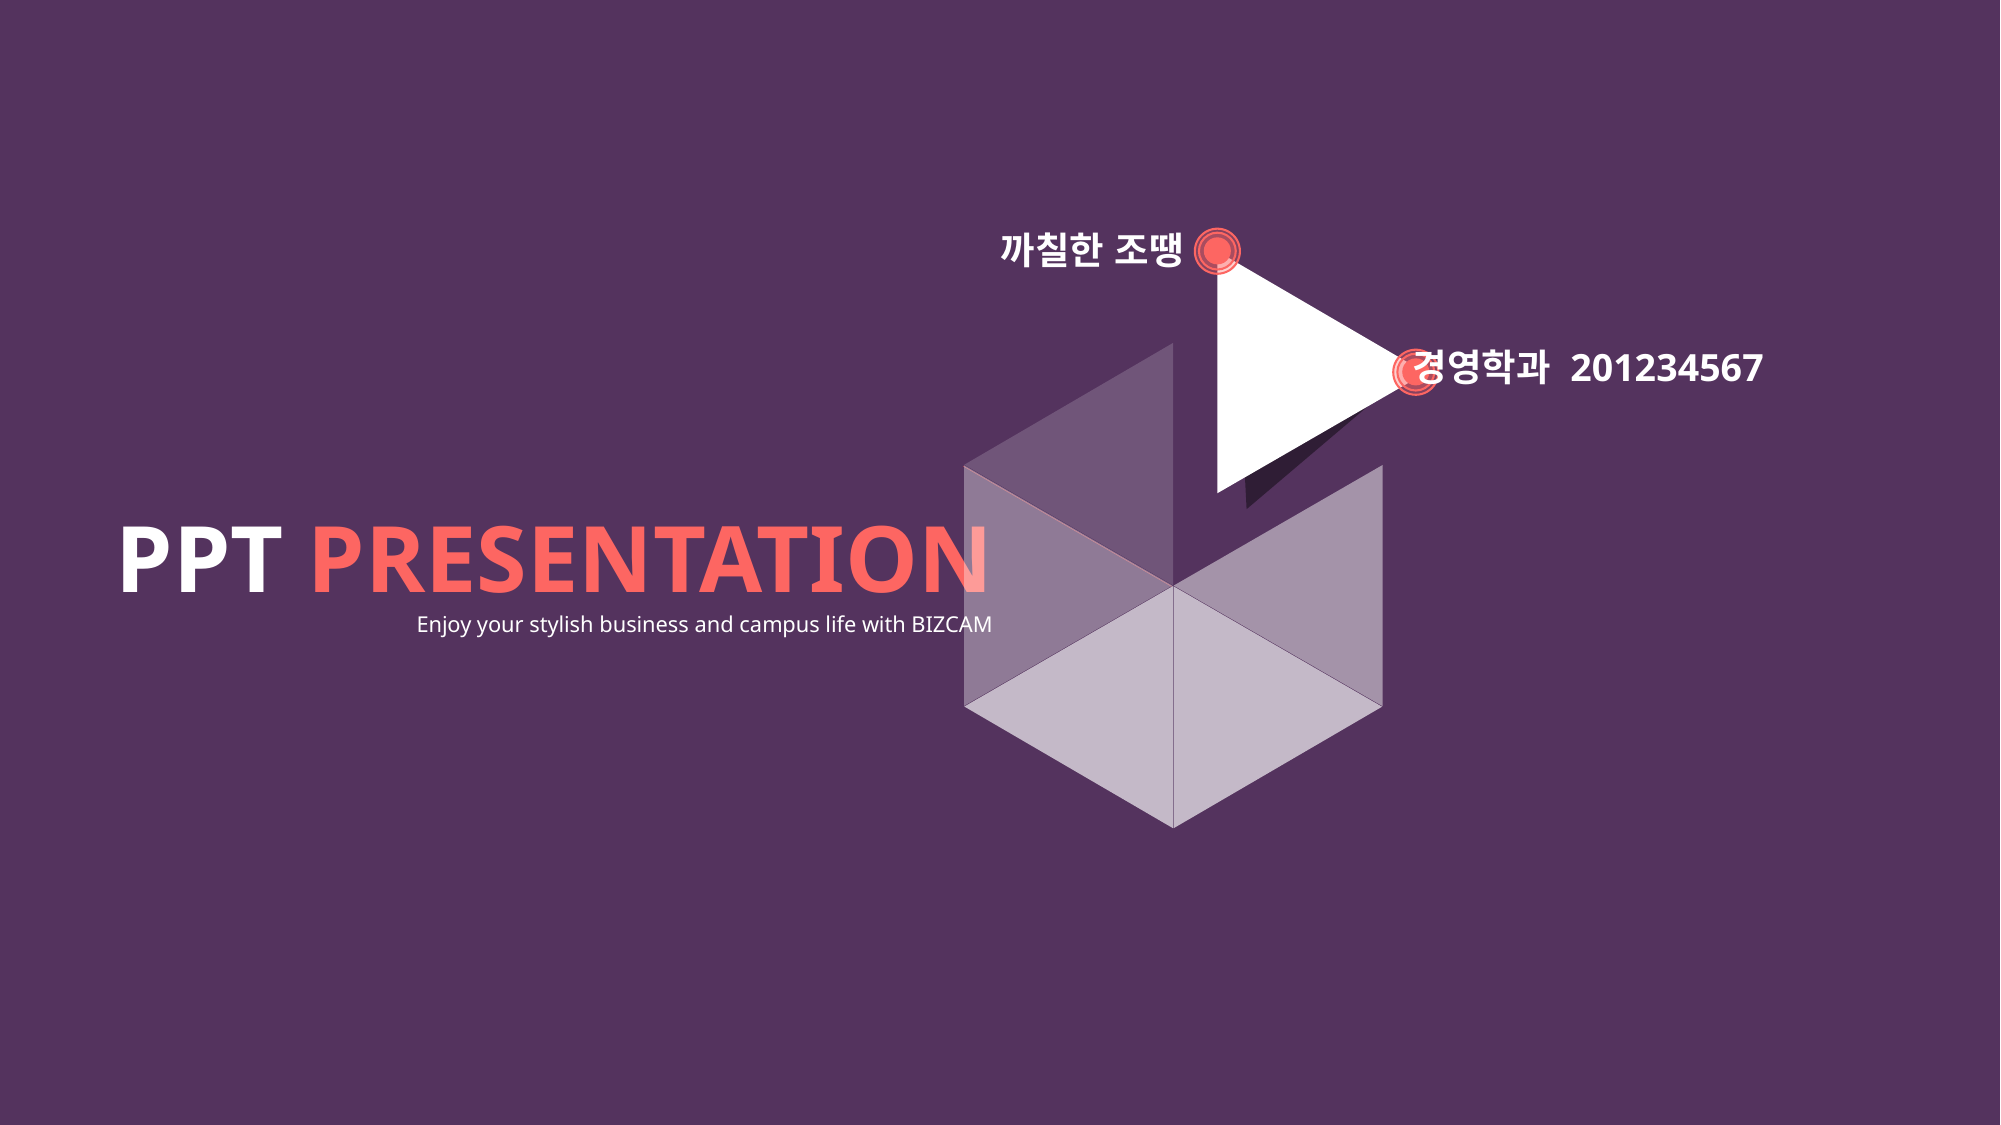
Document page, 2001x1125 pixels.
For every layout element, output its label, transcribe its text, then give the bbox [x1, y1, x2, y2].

text_box [964, 341, 1175, 584]
text_box [963, 463, 1172, 705]
text_box PPT PRESENTATION Enjoy your stylish business and campus life with BIZCAM [101, 493, 963, 645]
text_box [1172, 584, 1385, 831]
text_box [962, 585, 1172, 829]
text_box 까칠한 조땡 [986, 219, 1199, 280]
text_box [1393, 349, 1439, 395]
text_box [1174, 463, 1384, 706]
text_box [1216, 263, 1393, 496]
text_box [1194, 228, 1240, 274]
text_box [1244, 409, 1367, 512]
text_box 경영학과 201234567 [1398, 336, 1779, 397]
